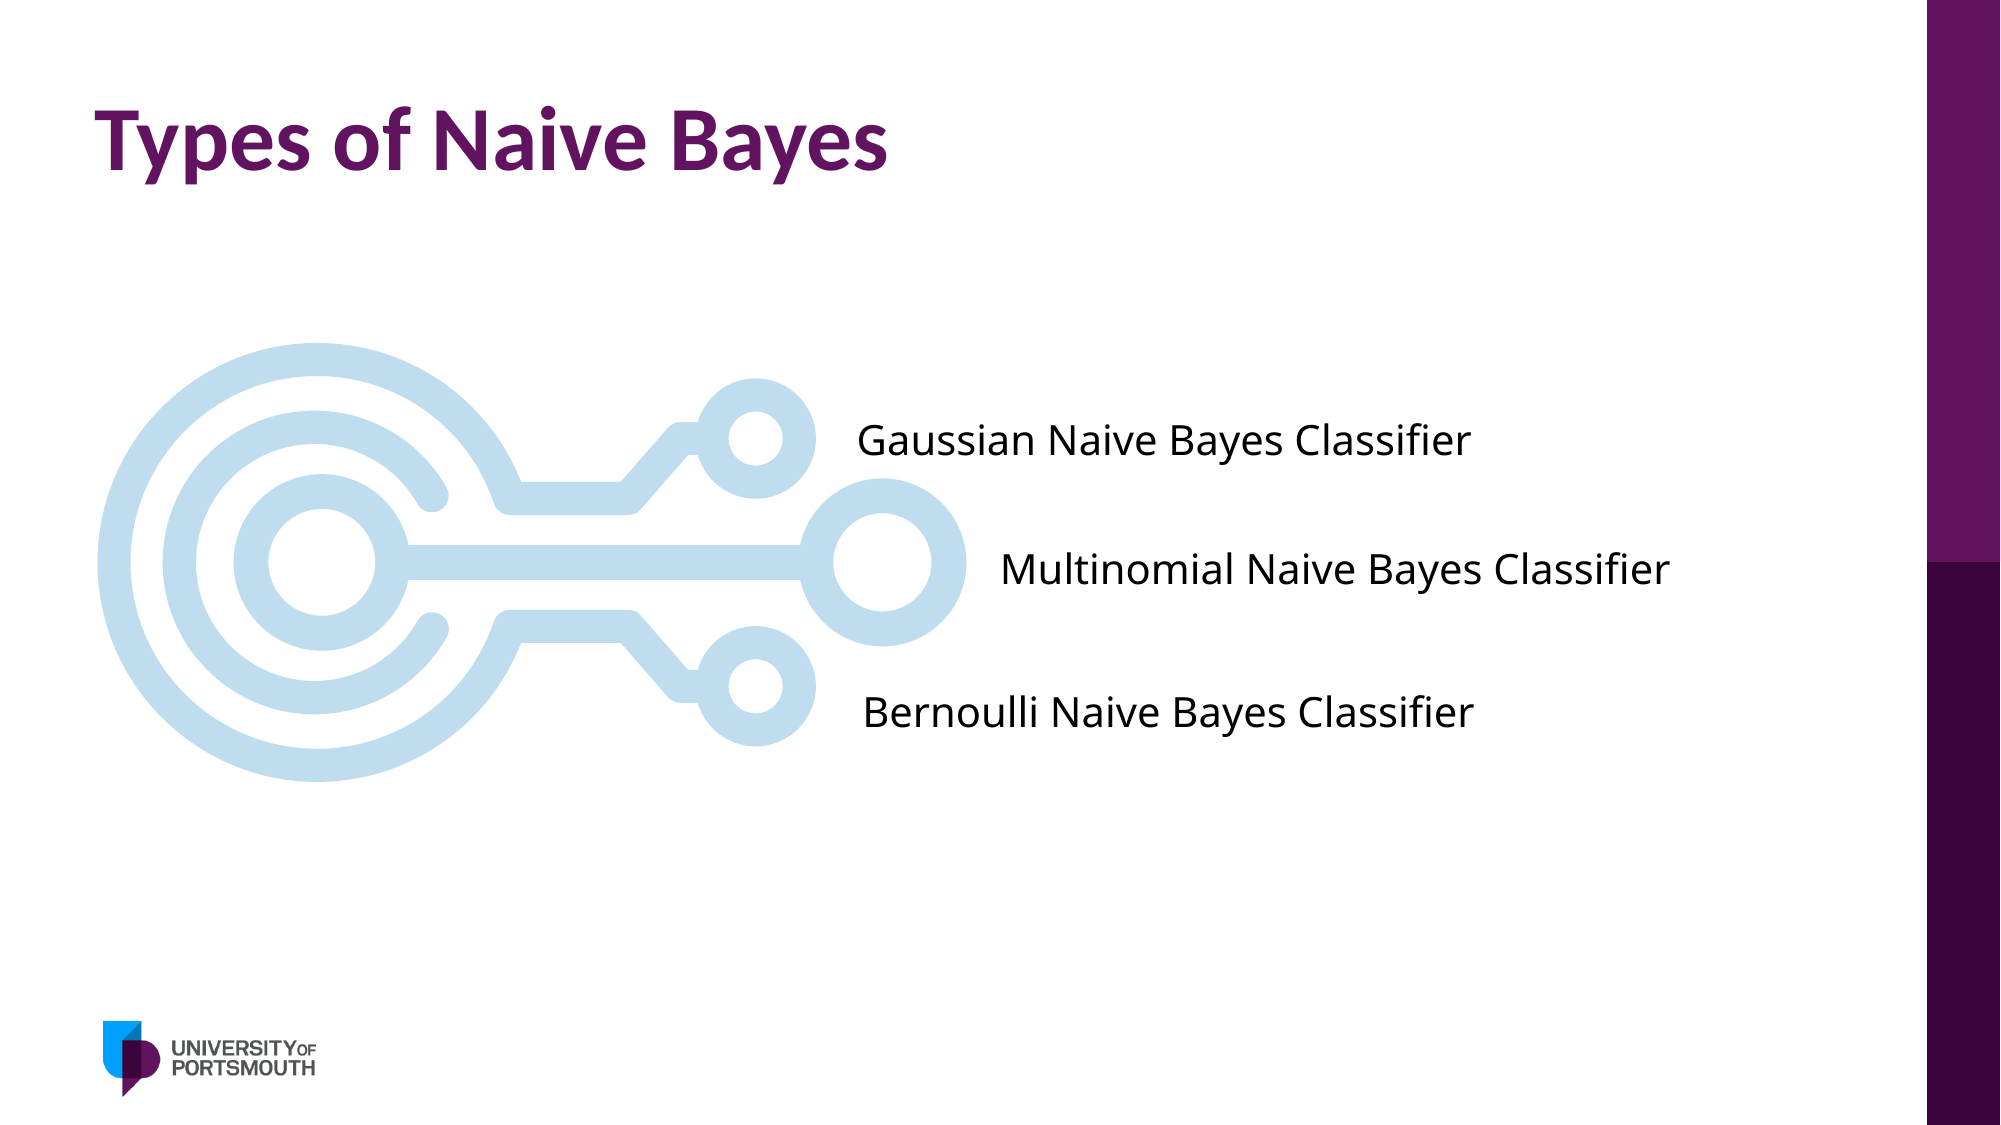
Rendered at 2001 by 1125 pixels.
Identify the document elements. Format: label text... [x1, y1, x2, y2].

picture [103, 1021, 316, 1097]
title Types of Naive Bayes [79, 91, 1908, 279]
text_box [97, 342, 967, 783]
text_box Gaussian Naive Bayes Classifier [972, 394, 1675, 475]
text_box Bernoulli Naive Bayes Classifier [972, 666, 1680, 747]
text_box Multinomial Naive Bayes Classifier [999, 522, 1818, 603]
